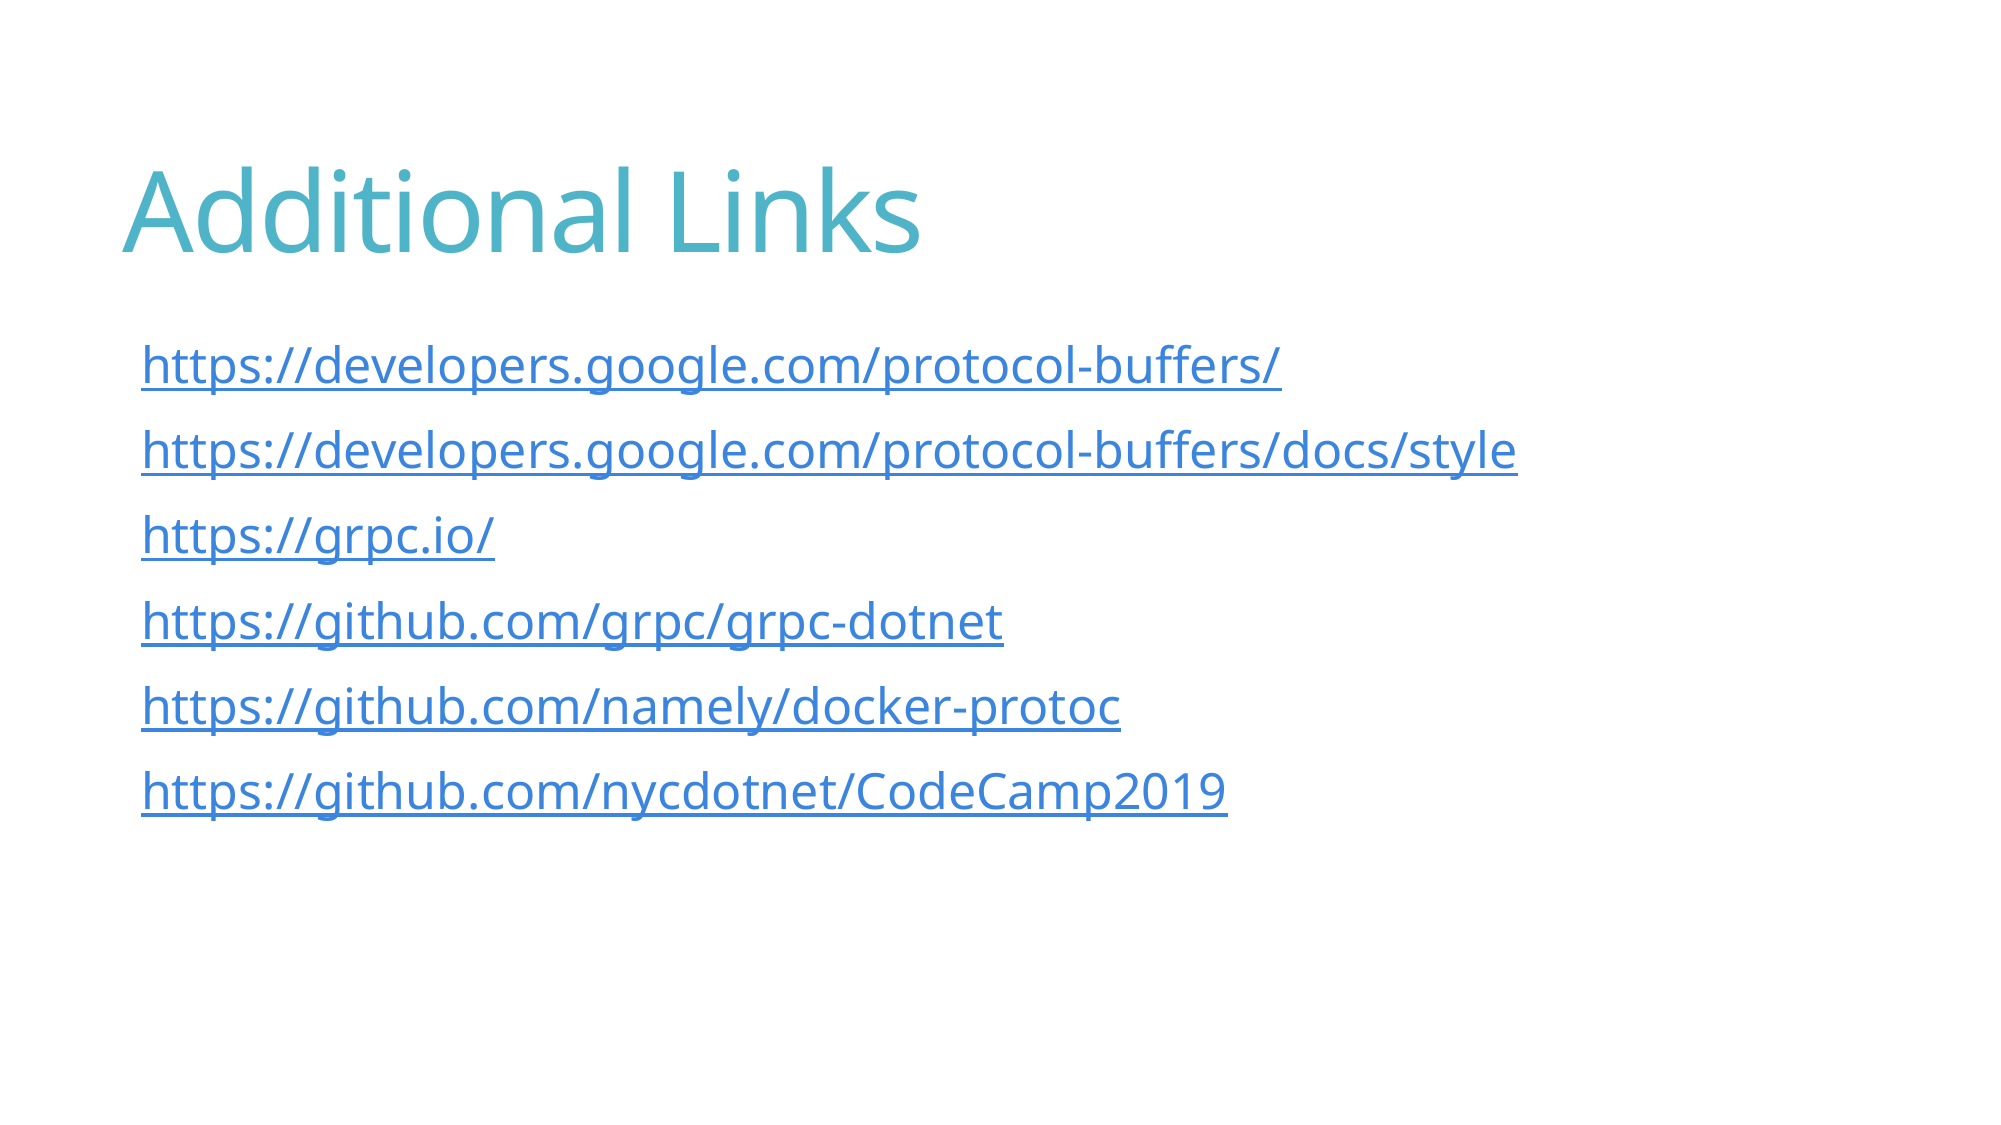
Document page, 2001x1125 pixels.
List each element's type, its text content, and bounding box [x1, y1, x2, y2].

list https://developers.google.com/protocol-buffers/ https://developers.google.com/protocol-buffers/docs/style https://grpc.io/ https://github.com/grpc/grpc-dotnet https://github.com/namely/docker-protoc https://github.com/nycdotnet/CodeCamp2019 [111, 329, 1876, 948]
title Additional Links [107, 81, 1875, 354]
